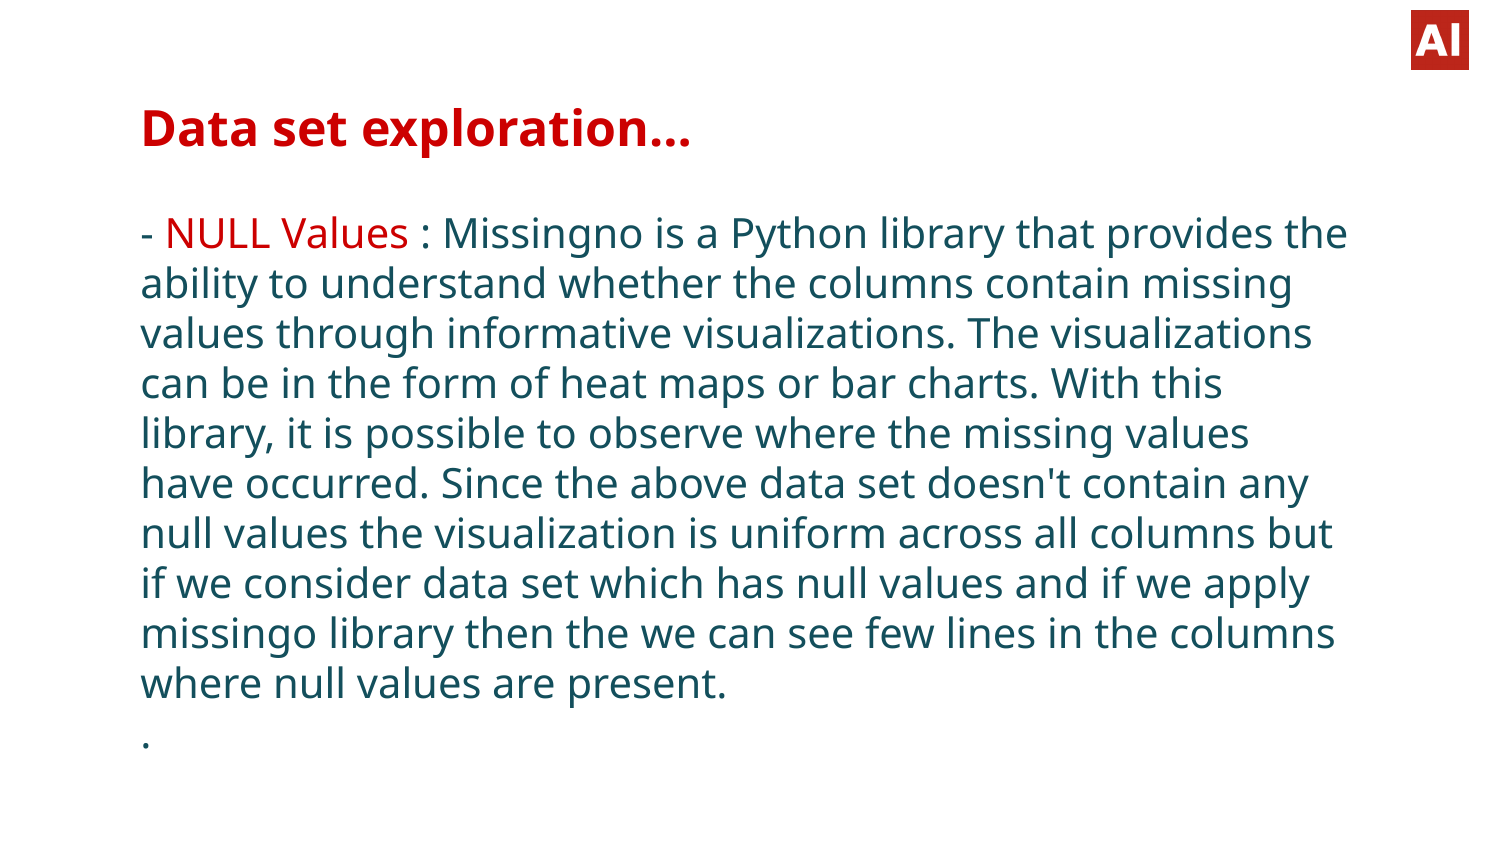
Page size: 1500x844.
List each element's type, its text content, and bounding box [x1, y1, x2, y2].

text_box Data set exploration… - NULL Values : Missingno is a Python library that provides the ability to understand whether the columns contain missing values through informative visualizations. The visualizations can be in the form of heat maps or bar charts. With this library, it is possible to observe where the missing values have occurred. Since the above data set doesn't contain any null values the visualization is uniform across all columns but if we consider data set which has null values and if we apply missingo library then the we can see few lines in the columns where null values are present. . [125, 89, 1369, 815]
picture [1411, 10, 1469, 70]
